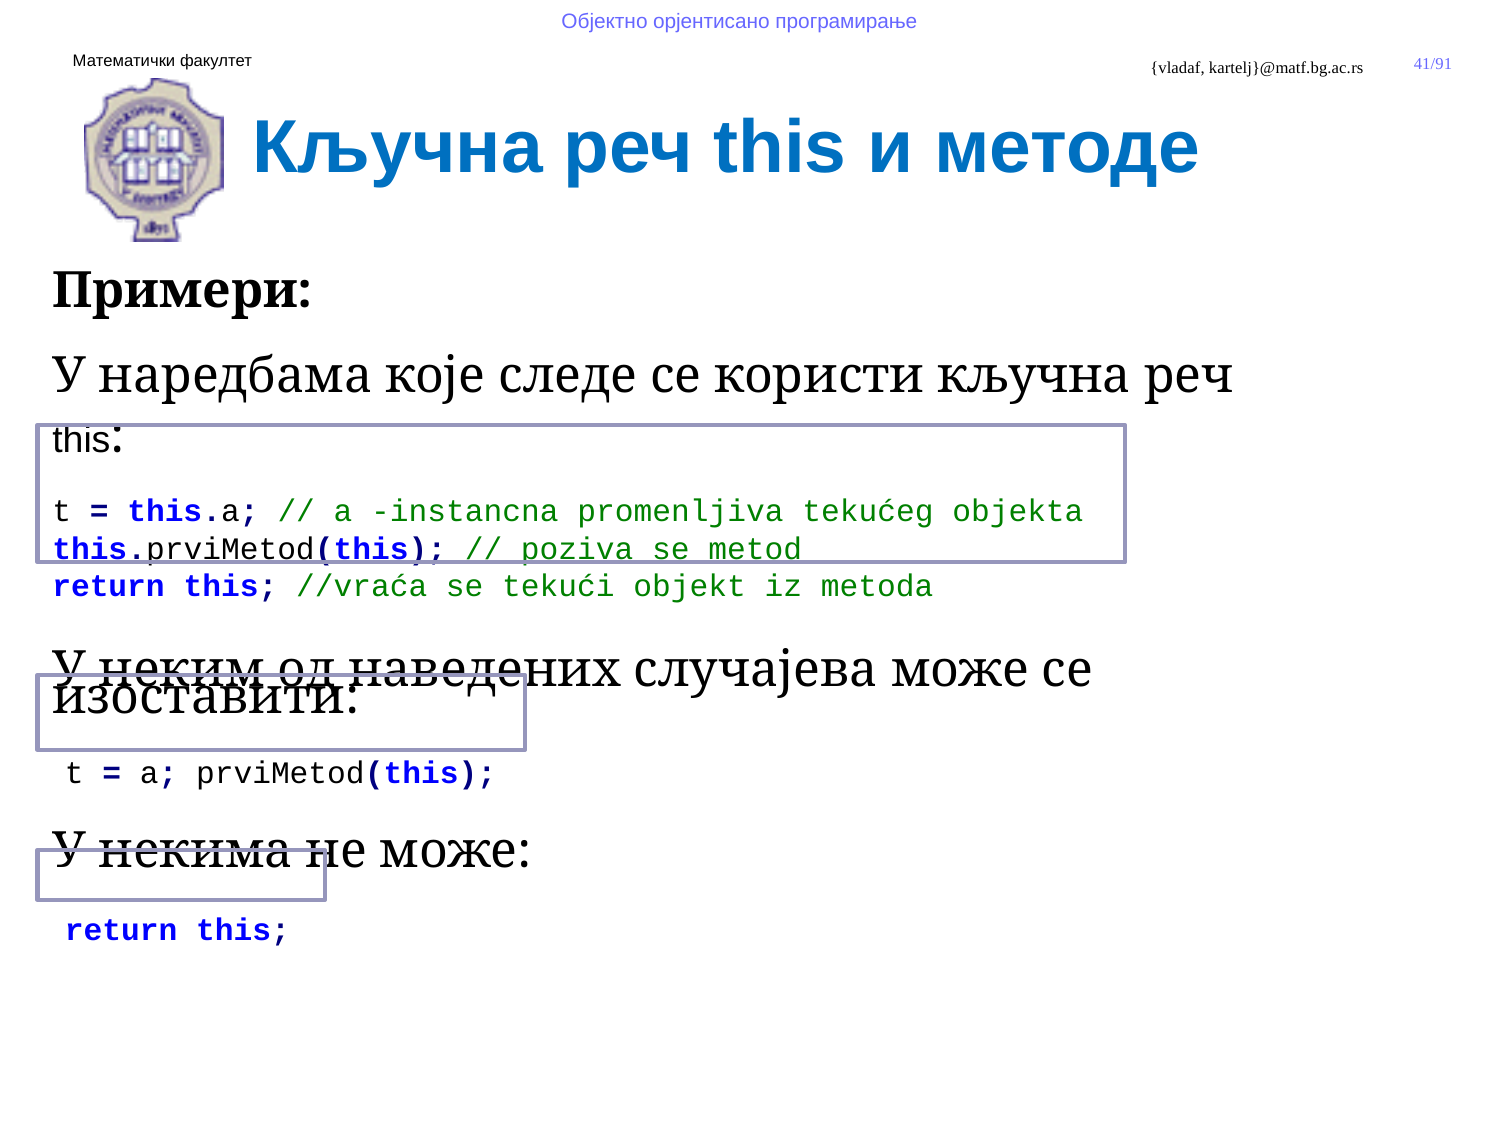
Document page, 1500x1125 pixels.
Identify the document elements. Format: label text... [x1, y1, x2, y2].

text_box Примери: У наредбама које следе се користи кључна реч this: t = this.a; // a -instancna promenljiva tekućeg objekta this.prviMetod(this); // poziva se metod return this; //vraća se tekući objekt iz metoda У неким од наведених случајева може се изоставити: t = a; prviMetod(this); У некима не може: return this; [37, 249, 1275, 958]
text_box Кључна реч this и методе [237, 90, 1463, 233]
picture [84, 78, 224, 242]
text_box [35, 673, 527, 752]
text_box [35, 848, 327, 902]
text_box [35, 423, 1127, 564]
